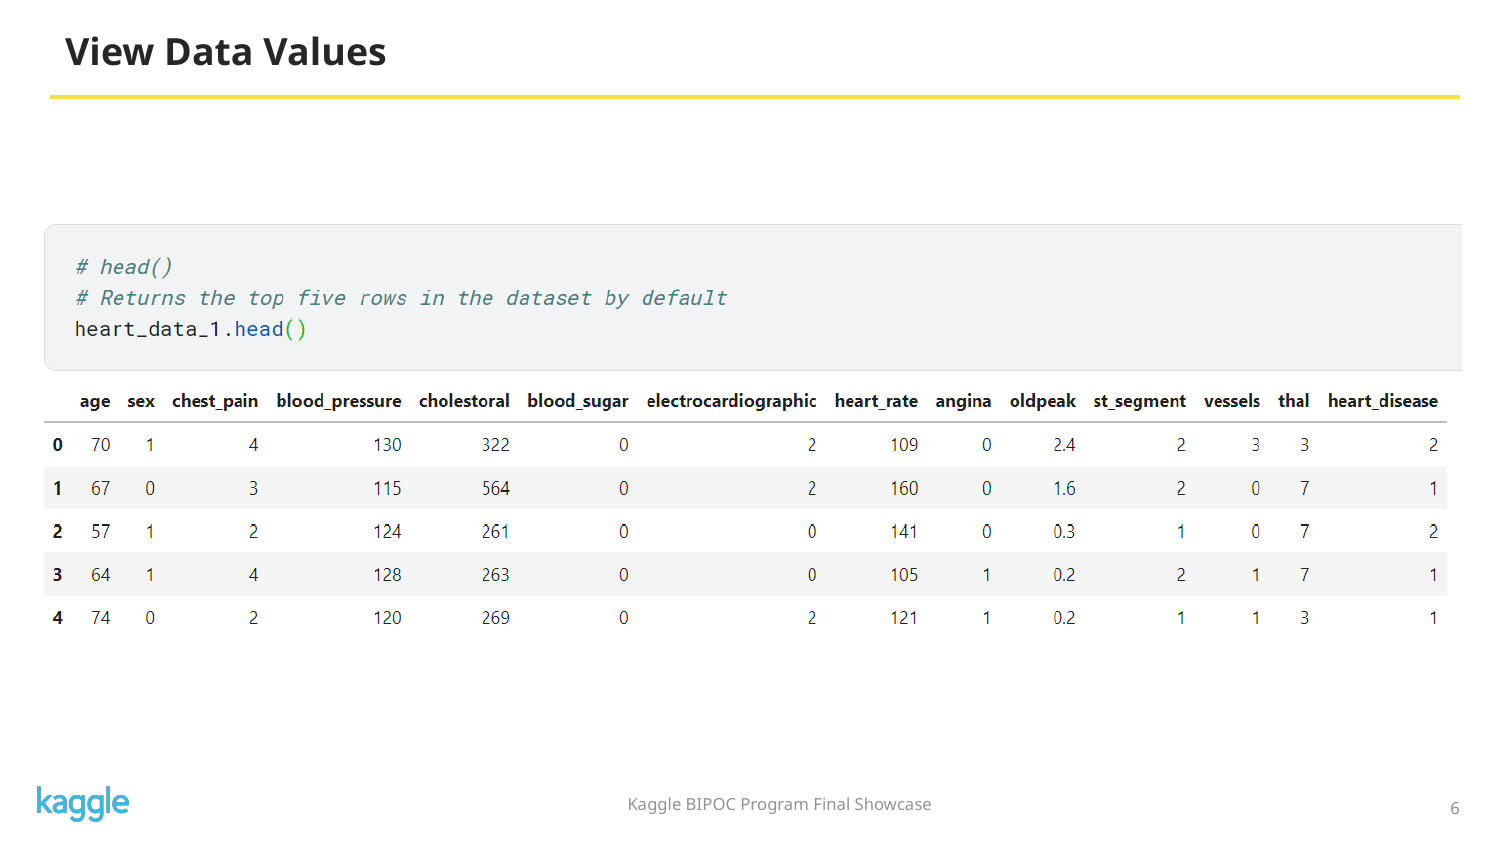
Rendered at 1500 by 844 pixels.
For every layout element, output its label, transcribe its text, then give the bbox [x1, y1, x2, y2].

picture [38, 217, 1462, 663]
picture [37, 786, 129, 822]
title View Data Values [50, 6, 1269, 94]
slide_number 6 [1137, 786, 1475, 832]
